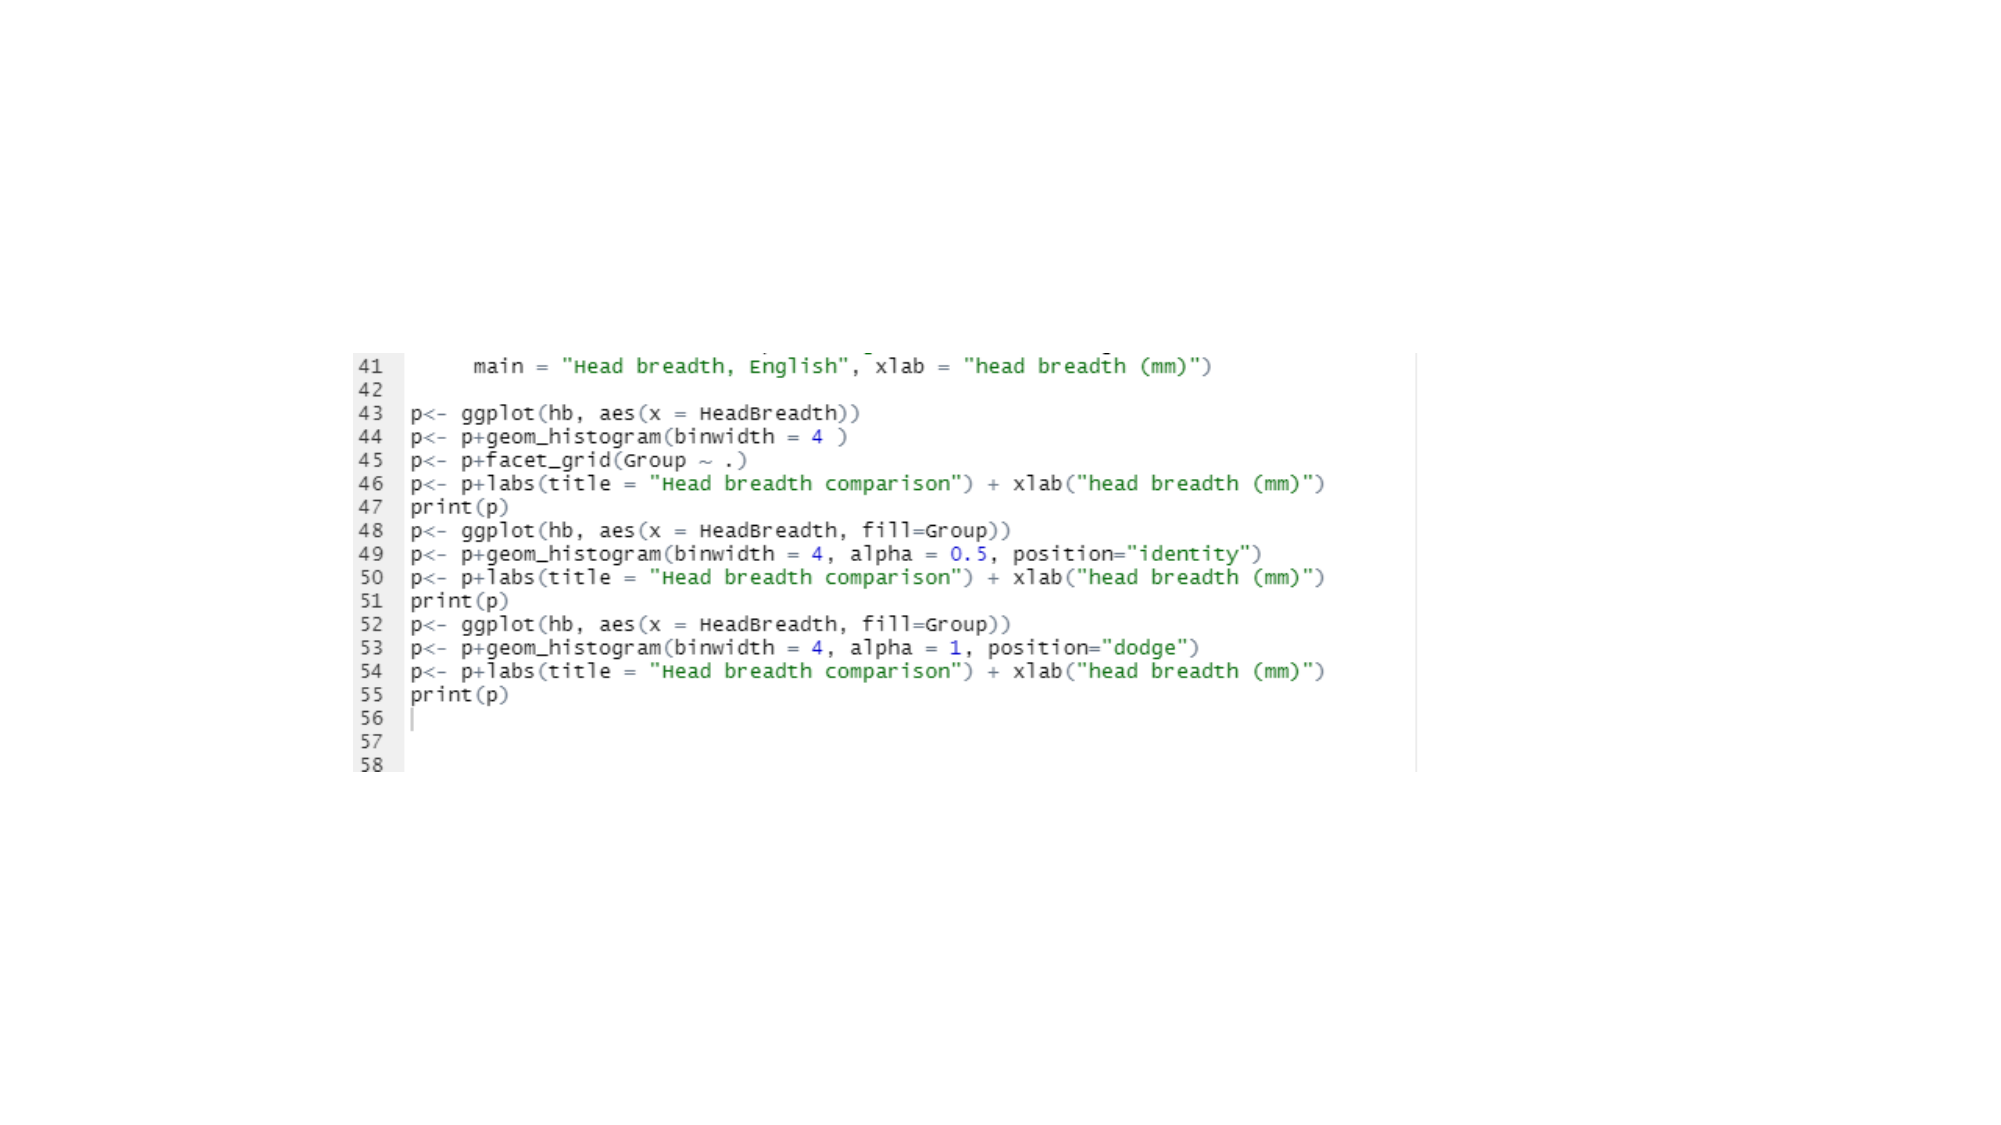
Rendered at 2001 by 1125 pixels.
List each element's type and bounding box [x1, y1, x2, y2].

picture [353, 353, 1647, 772]
